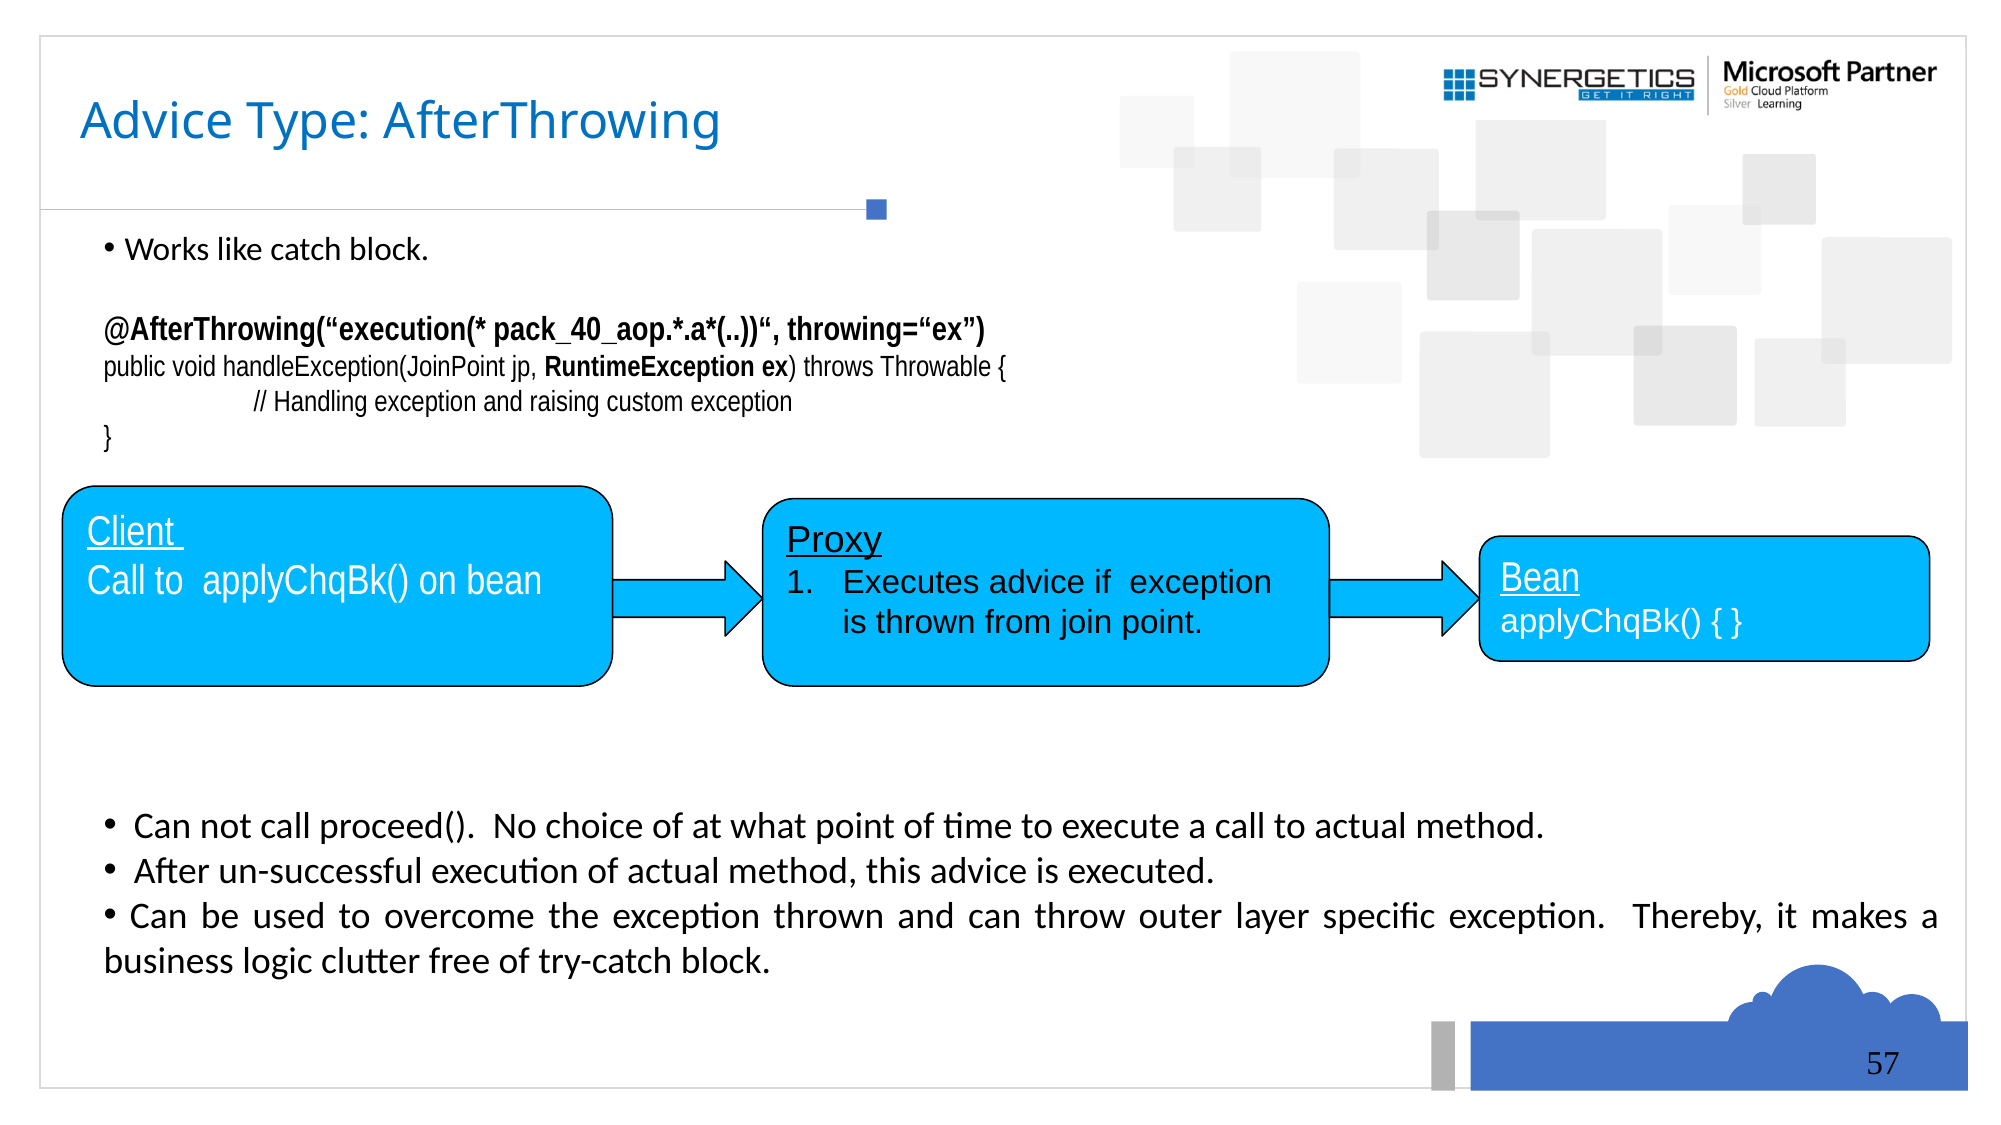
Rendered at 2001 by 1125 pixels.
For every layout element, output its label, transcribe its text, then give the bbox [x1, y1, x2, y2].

text_box Can not call proceed(). No choice of at what point of time to execute a call to actual method. After un-successful execution of actual method, this advice is executed. Can be used to overcome the exception thrown and can throw outer layer specific exception. Thereby, it makes a business logic clutter free of try-catch block. [88, 793, 1956, 989]
picture [1431, 48, 1955, 120]
title Advice Type: AfterThrowing [64, 59, 1932, 186]
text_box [62, 486, 1930, 687]
text_box Works like catch block. @AfterThrowing(“execution(* pack_40_aop.*.a*(..))“, throwing=“ex”) public void handleException(JoinPoint jp, RuntimeException ex) throws Throwable { // Handling exception and raising custom exception } [88, 219, 1956, 460]
